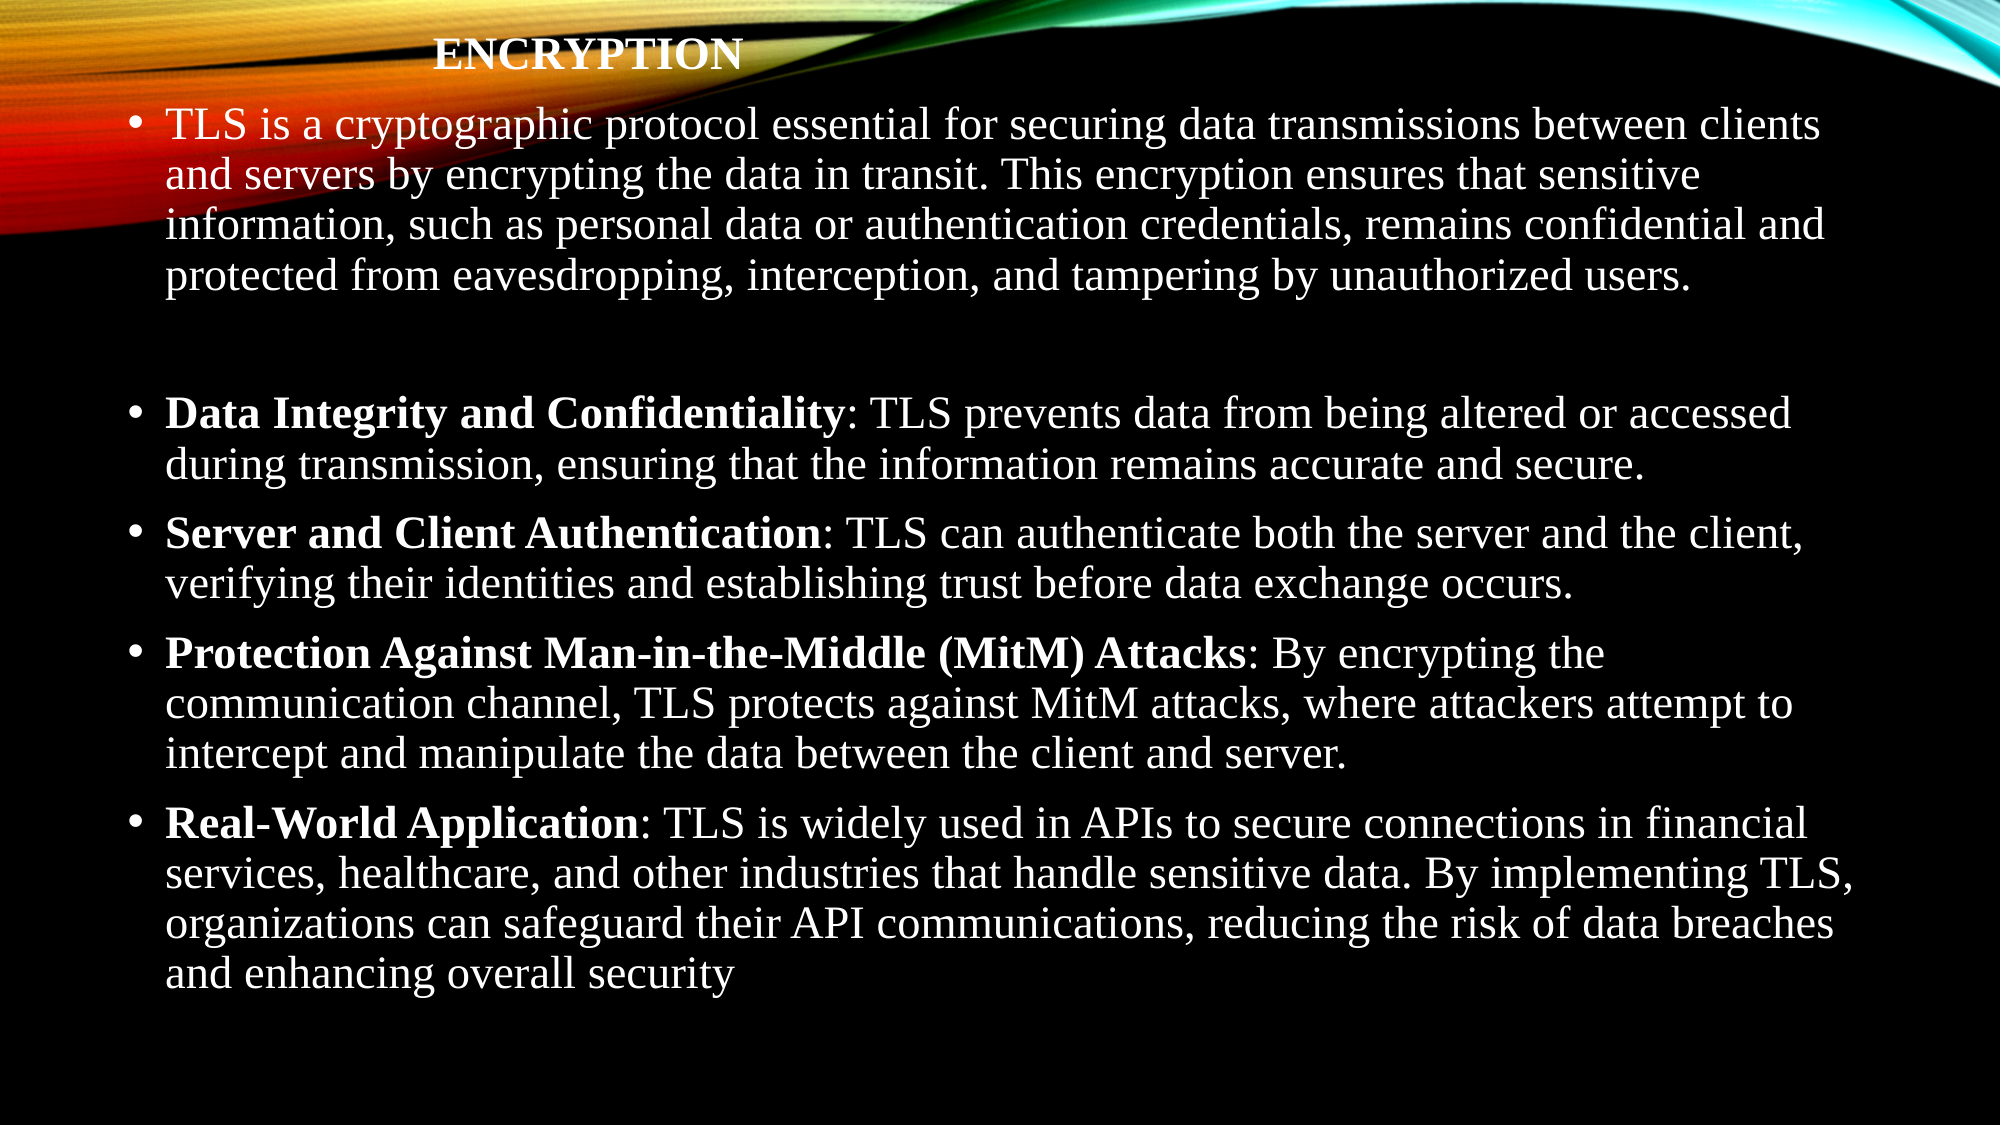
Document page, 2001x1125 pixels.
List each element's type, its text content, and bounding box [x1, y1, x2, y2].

picture [0, 0, 2000, 237]
list ENCRYPTION TLS is a cryptographic protocol essential for securing data transmissions between clients and servers by encrypting the data in transit. This encryption ensures that sensitive information, such as personal data or authentication credentials, remains confidential and protected from eavesdropping, interception, and tampering by unauthorized users. Data Integrity and Confidentiality: TLS prevents data from being altered or accessed during transmission, ensuring that the information remains accurate and secure. Server and Client Authentication: TLS can authenticate both the server and the client, verifying their identities and establishing trust before data exchange occurs. Protection Against Man-in-the-Middle (MitM) Attacks: By encrypting the communication channel, TLS protects against MitM attacks, where attackers attempt to intercept and manipulate the data between the client and server. Real-World Application: TLS is widely used in APIs to secure connections in financial services, healthcare, and other industries that handle sensitive data. By implementing TLS, organizations can safeguard their API communications, reducing the risk of data breaches and enhancing overall security​ [112, 22, 1888, 1021]
